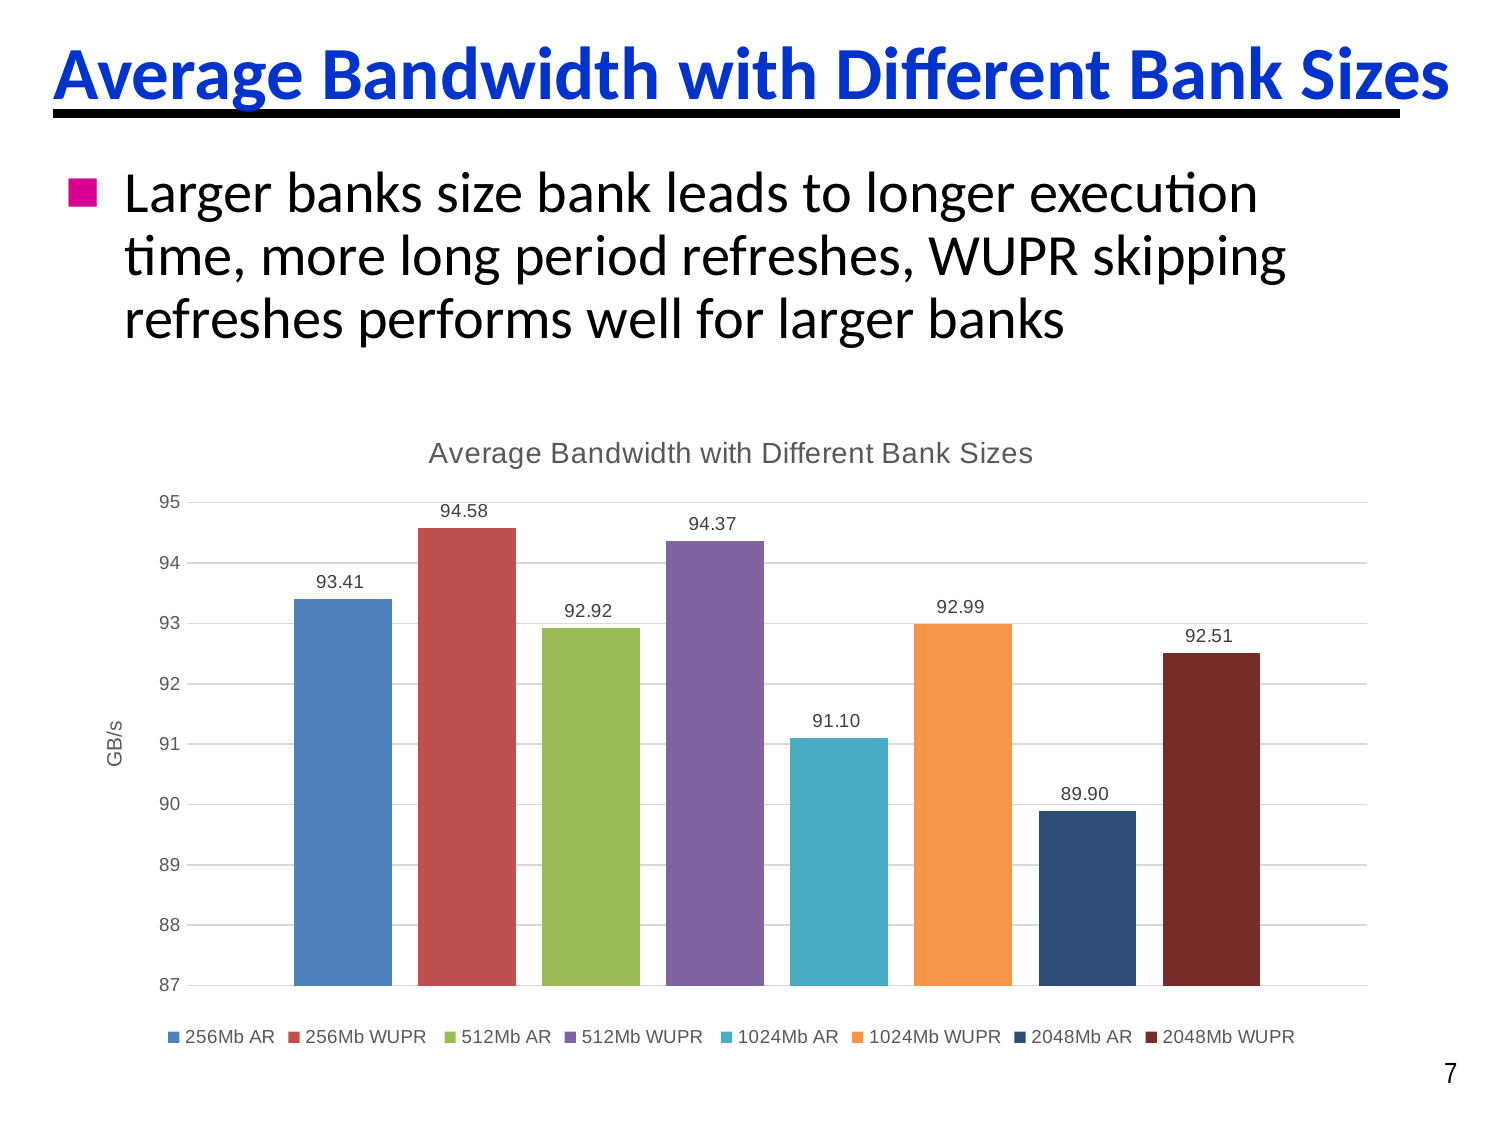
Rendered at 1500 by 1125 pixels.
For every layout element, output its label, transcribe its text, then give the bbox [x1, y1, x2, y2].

title Average Bandwidth with Different Bank Sizes [53, 16, 1500, 123]
text_box Larger banks size bank leads to longer execution time, more long period refreshes, WUPR skipping refreshes performs well for larger banks [50, 155, 1391, 365]
chart [69, 407, 1395, 1055]
